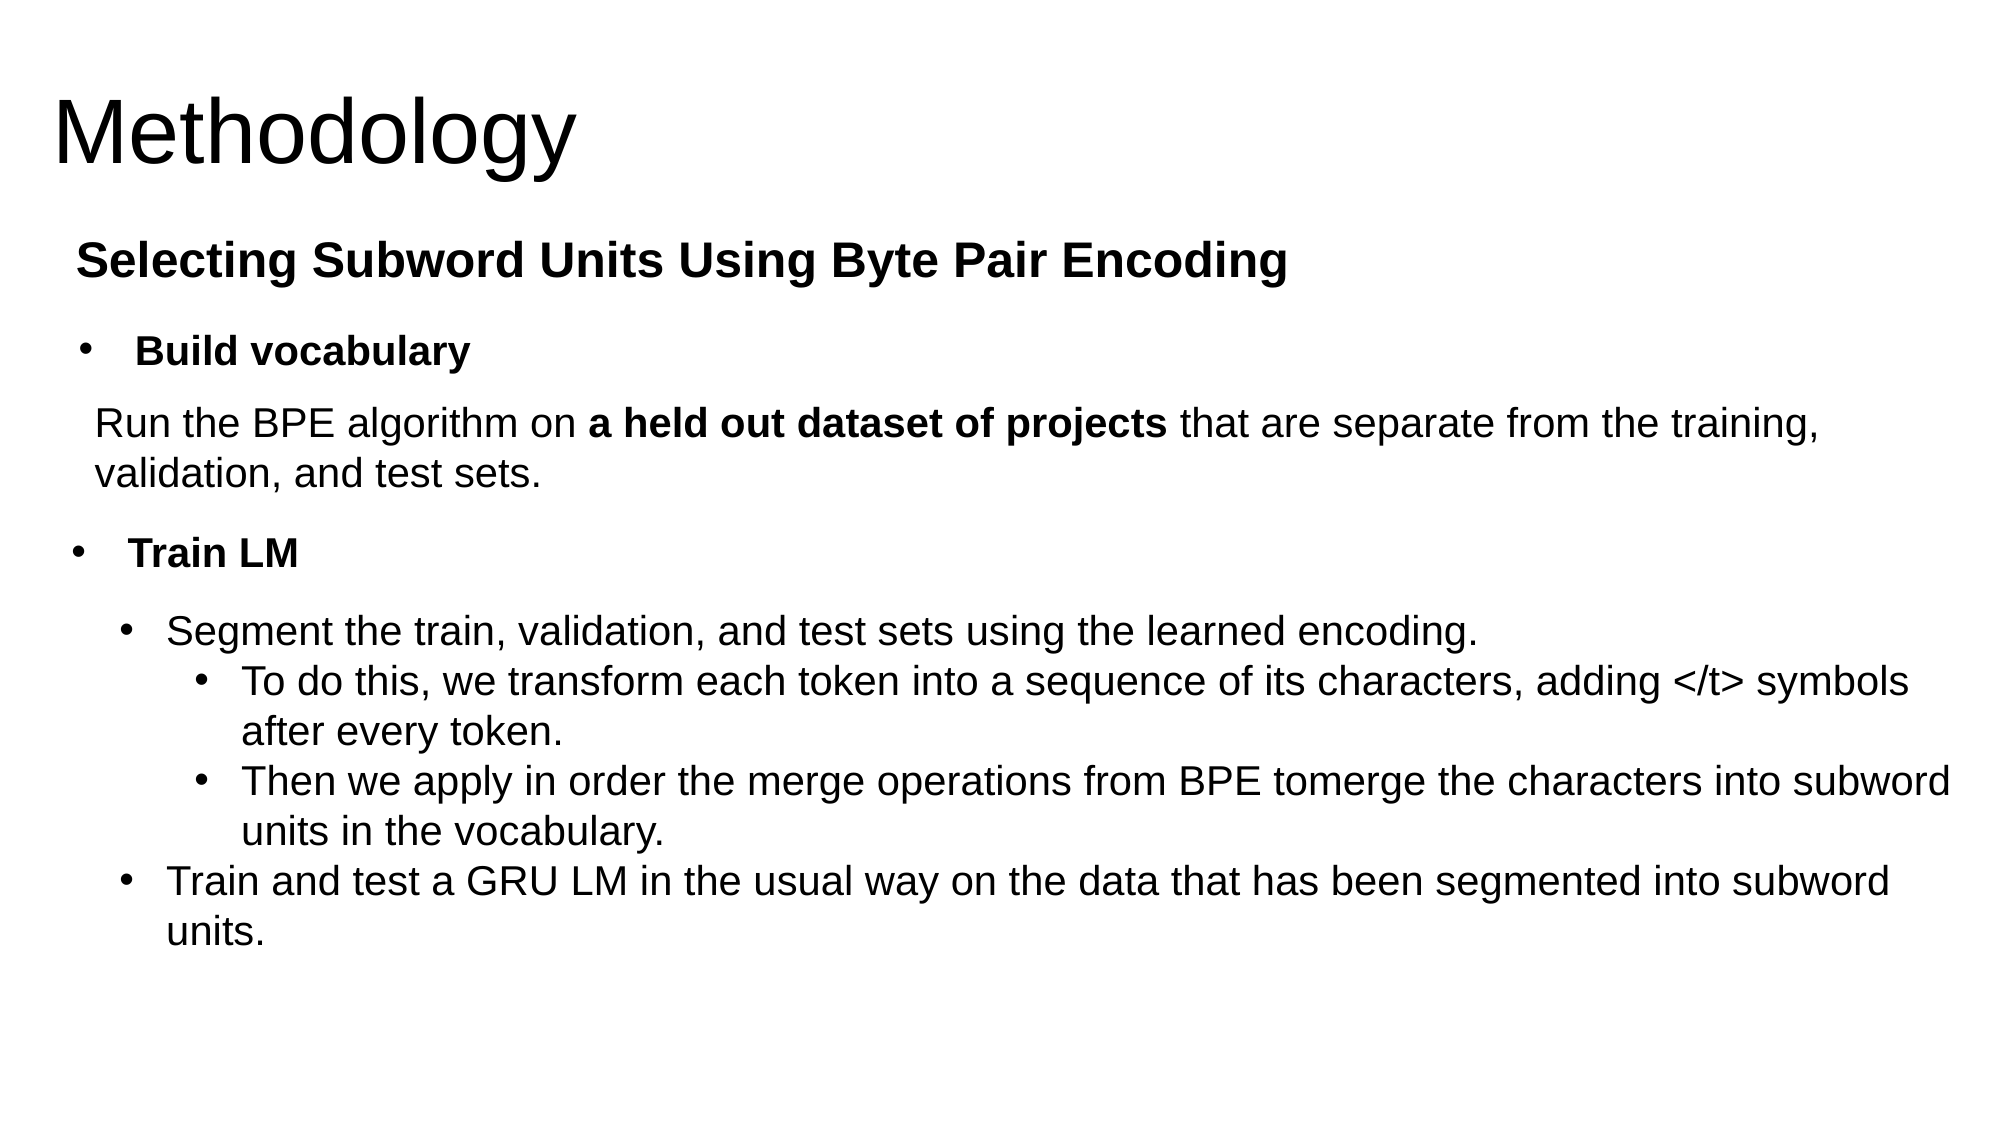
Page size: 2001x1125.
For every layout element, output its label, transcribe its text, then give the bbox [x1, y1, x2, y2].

text_box Run the BPE algorithm on a held out dataset of projects that are separate from the training, validation, and test sets. [79, 388, 1987, 503]
text_box Train LM [56, 518, 315, 584]
text_box Segment the train, validation, and test sets using the learned encoding. To do this, we transform each token into a sequence of its characters, adding </t> symbols after every token. Then we apply in order the merge operations from BPE tomerge the characters into subword units in the vocabulary. Train and test a GRU LM in the usual way on the data that has been segmented into subword units. [104, 596, 1987, 962]
text_box Methodology [37, 24, 1763, 243]
text_box Selecting Subword Units Using Byte Pair Encoding [61, 219, 1305, 295]
text_box Build vocabulary [63, 316, 487, 381]
